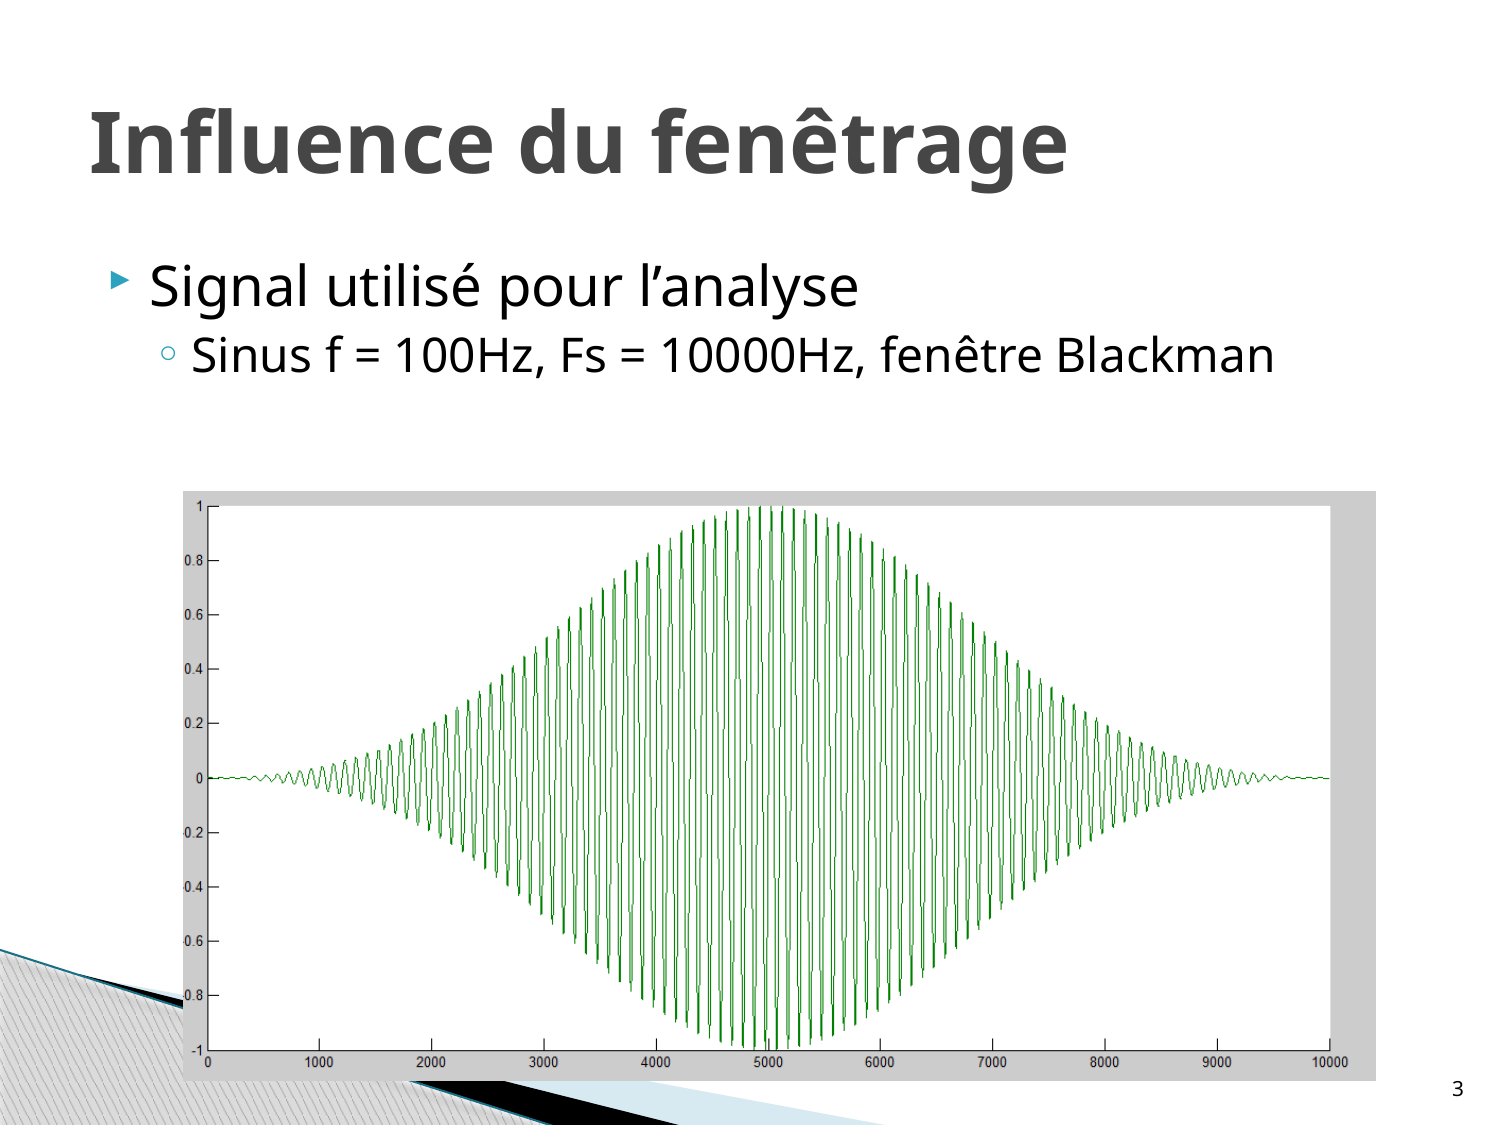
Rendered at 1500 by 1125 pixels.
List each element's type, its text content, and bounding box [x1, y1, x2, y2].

title Influence du fenêtrage [75, 45, 1425, 233]
list Signal utilisé pour l’analyse Sinus f = 100Hz, Fs = 10000Hz, fenêtre Blackman [75, 243, 1425, 986]
slide_number 3 [1418, 1051, 1479, 1112]
picture [182, 491, 1377, 1081]
